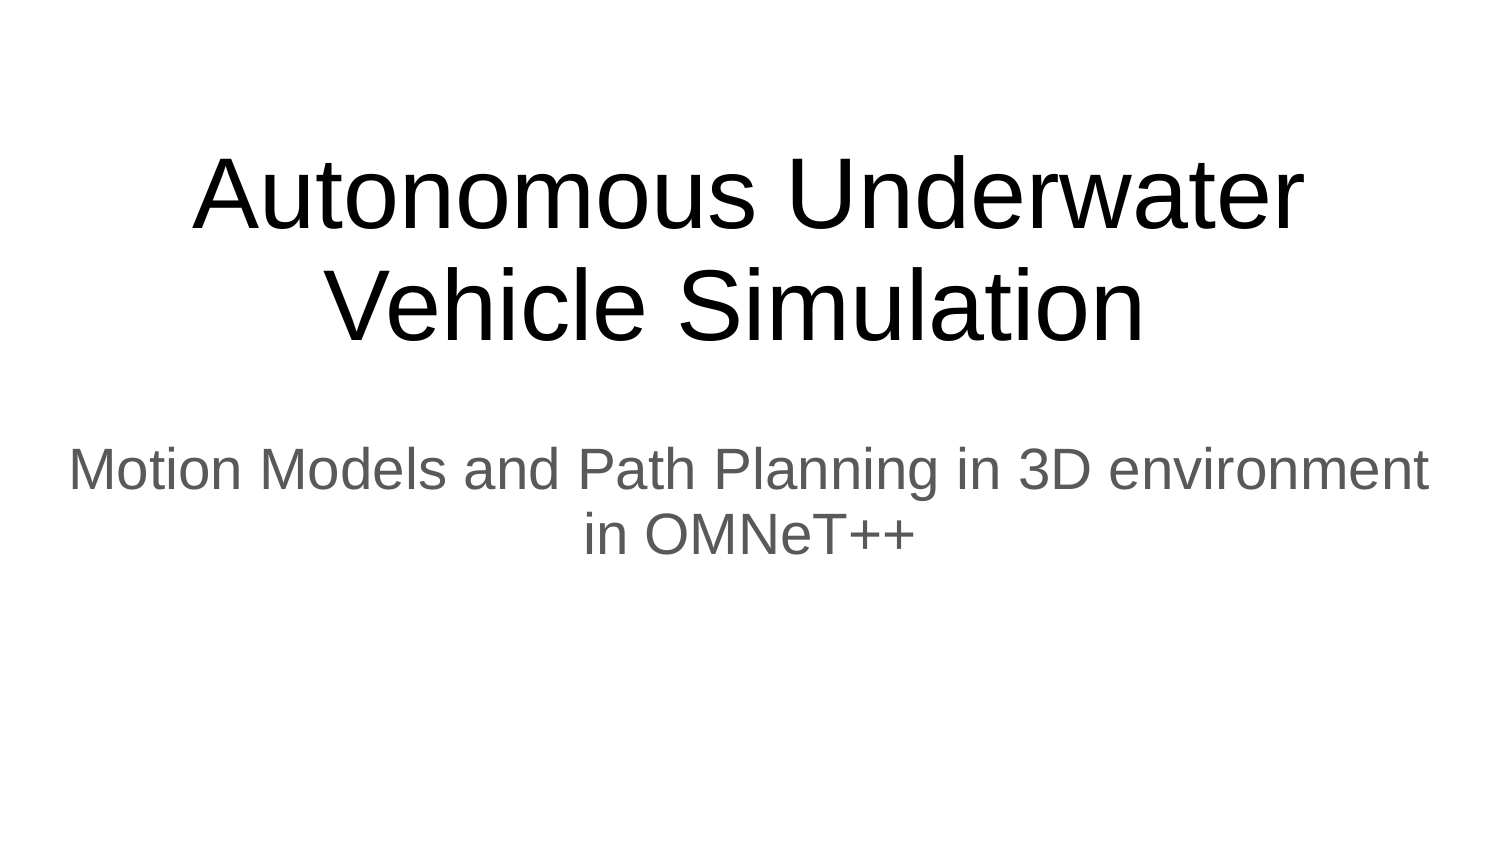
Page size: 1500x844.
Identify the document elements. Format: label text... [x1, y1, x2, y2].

title Autonomous Underwater Vehicle Simulation [94, 120, 1406, 377]
subtitle Motion Models and Path Planning in 3D environment in OMNeT++ [51, 421, 1449, 639]
